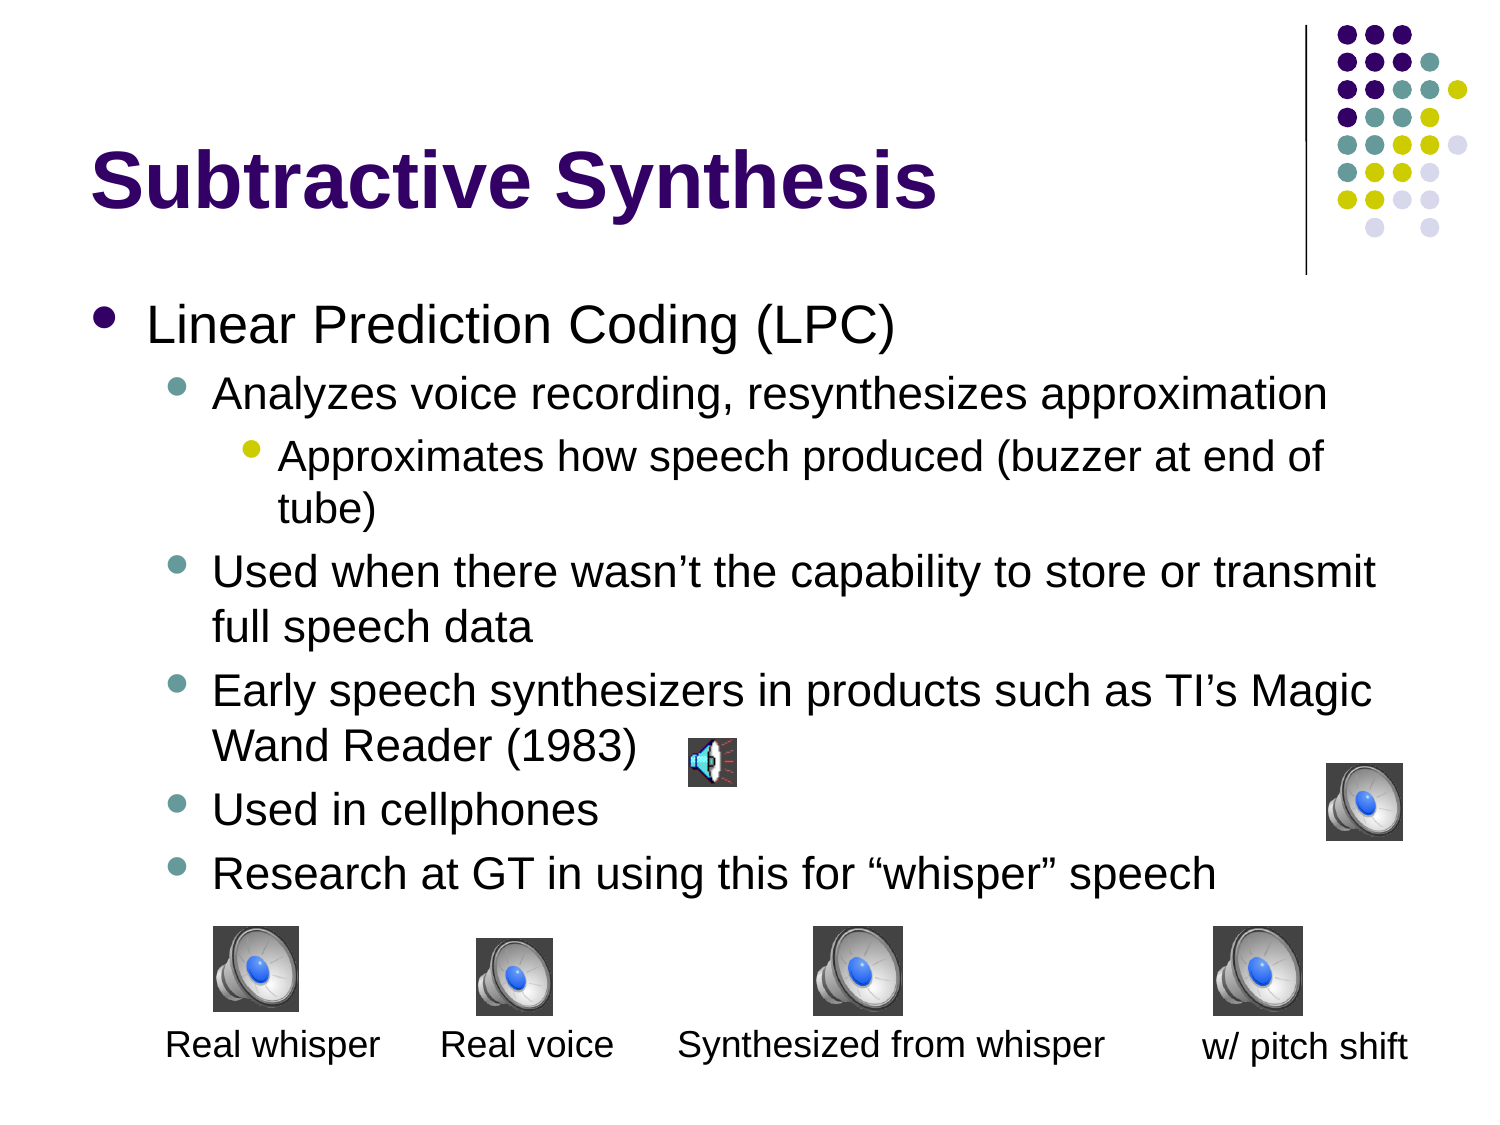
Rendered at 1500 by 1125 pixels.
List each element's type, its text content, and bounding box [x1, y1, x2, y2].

picture [1324, 762, 1405, 842]
picture [474, 937, 555, 1017]
text_box w/ pitch shift [1187, 1014, 1500, 1075]
picture [812, 924, 905, 1017]
list Linear Prediction Coding (LPC) Analyzes voice recording, resynthesizes approximation Approximates how speech produced (buzzer at end of tube) Used when there wasn’t the capability to store or transmit full speech data Early speech synthesizers in products such as TI’s Magic Wand Reader (1983) Used in cellphones Research at GT in using this for “whisper” speech [75, 282, 1425, 1006]
text_box Real whisper [150, 1012, 400, 1073]
title Subtractive Synthesis [75, 20, 1313, 233]
text_box Real voice [425, 1012, 662, 1073]
picture [687, 737, 738, 788]
text_box Synthesized from whisper [662, 1012, 1207, 1073]
picture [1212, 924, 1305, 1017]
picture [212, 924, 301, 1013]
